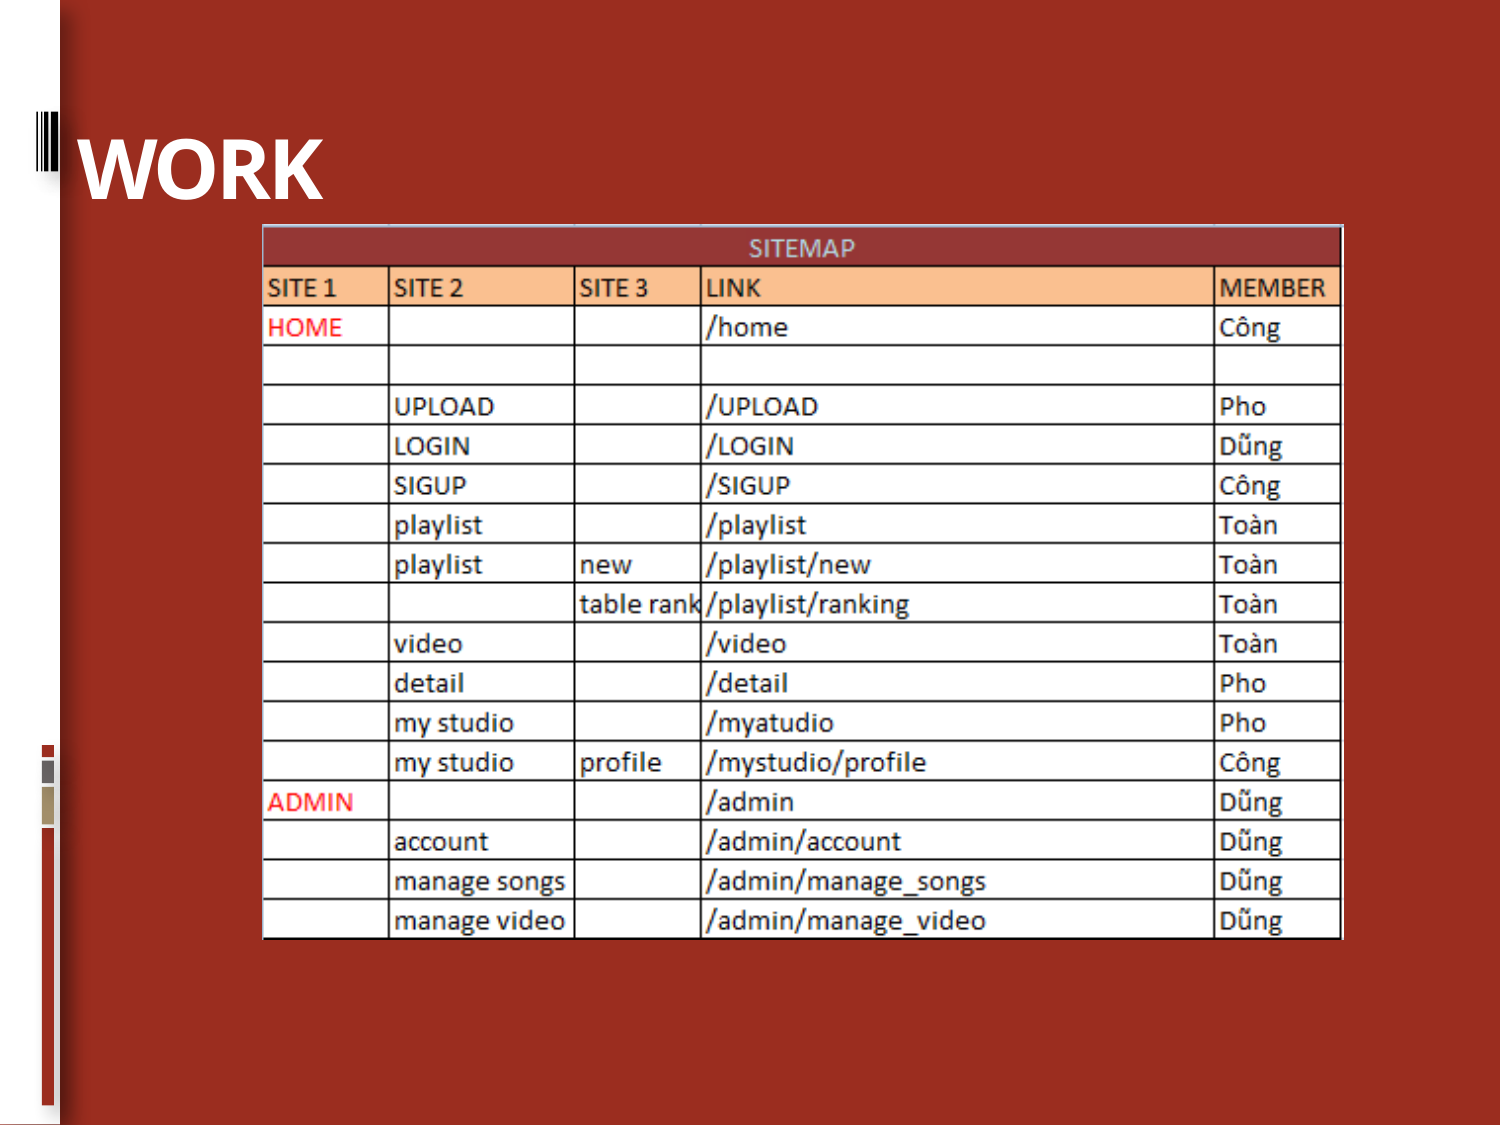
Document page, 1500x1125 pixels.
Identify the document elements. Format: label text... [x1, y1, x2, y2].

title WORK [62, 75, 1338, 224]
picture [262, 224, 1344, 940]
